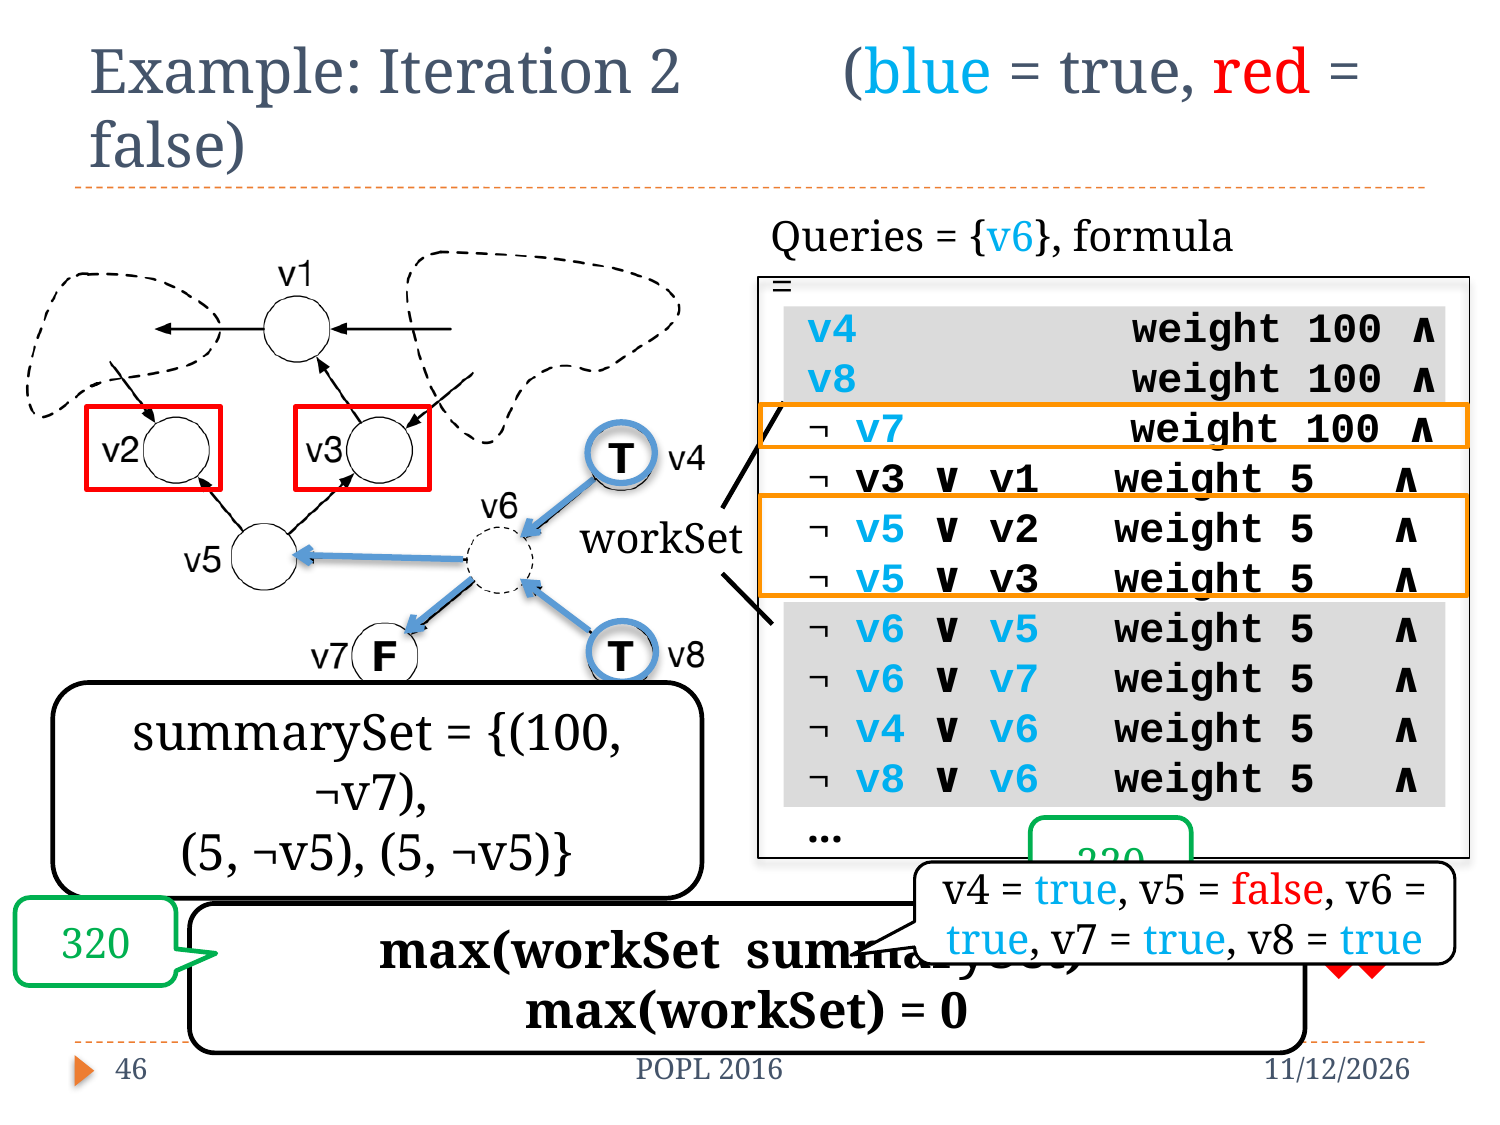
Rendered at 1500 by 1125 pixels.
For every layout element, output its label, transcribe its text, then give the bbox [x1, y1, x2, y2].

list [0, 244, 739, 690]
table_cell weblech [289, 560, 466, 571]
slide_number 46 [100, 1042, 235, 1103]
text_box summarySet = {(100, ¬v7), (5, ¬v5), (5, ¬v5)} [51, 703, 704, 900]
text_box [519, 578, 590, 631]
text_box 320 [13, 896, 218, 988]
text_box workSet [744, 521, 751, 573]
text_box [721, 401, 784, 509]
text_box Example: Iteration 2 (blue = true, red = false) [74, 24, 1470, 188]
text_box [403, 578, 473, 634]
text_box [757, 276, 1470, 864]
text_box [721, 573, 773, 625]
text_box Queries = {v6}, formula = [755, 202, 1258, 280]
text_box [291, 554, 464, 560]
footer POPL 2016 [235, 1056, 1185, 1103]
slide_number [1185, 1042, 1426, 1103]
text_box ✖ [1287, 966, 1425, 1008]
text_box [519, 478, 595, 538]
text_box v4 = true, v5 = false, v6 = true, v7 = true, v8 = true [849, 876, 1457, 966]
